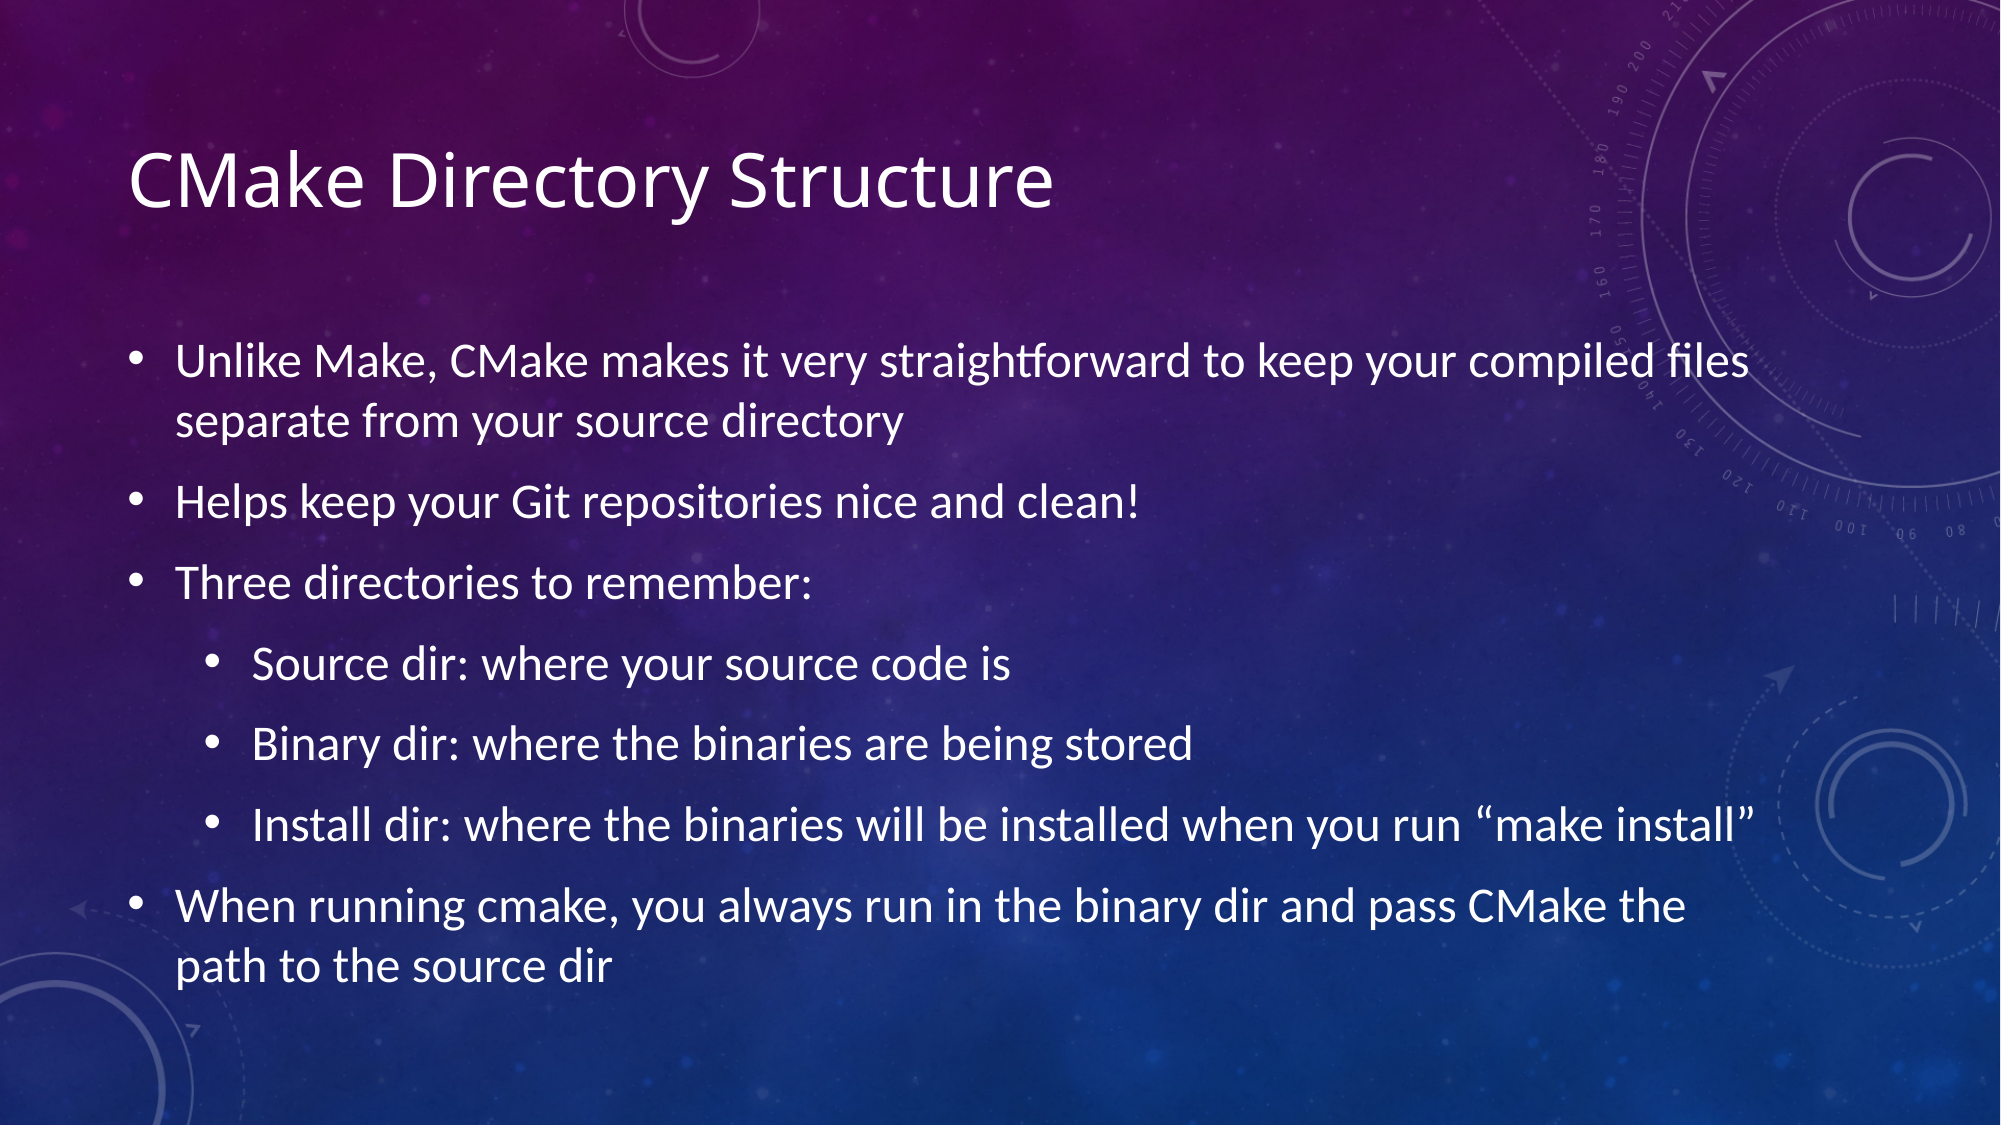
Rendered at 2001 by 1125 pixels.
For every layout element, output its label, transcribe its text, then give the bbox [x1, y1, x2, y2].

picture [0, 0, 2001, 1125]
list Unlike Make, CMake makes it very straightforward to keep your compiled files separate from your source directory Helps keep your Git repositories nice and clean! Three directories to remember: Source dir: where your source code is Binary dir: where the binaries are being stored Install dir: where the binaries will be installed when you run “make install” When running cmake, you always run in the binary dir and pass CMake the path to the source dir [112, 295, 1775, 1025]
title CMake Directory Structure [112, 99, 1775, 255]
